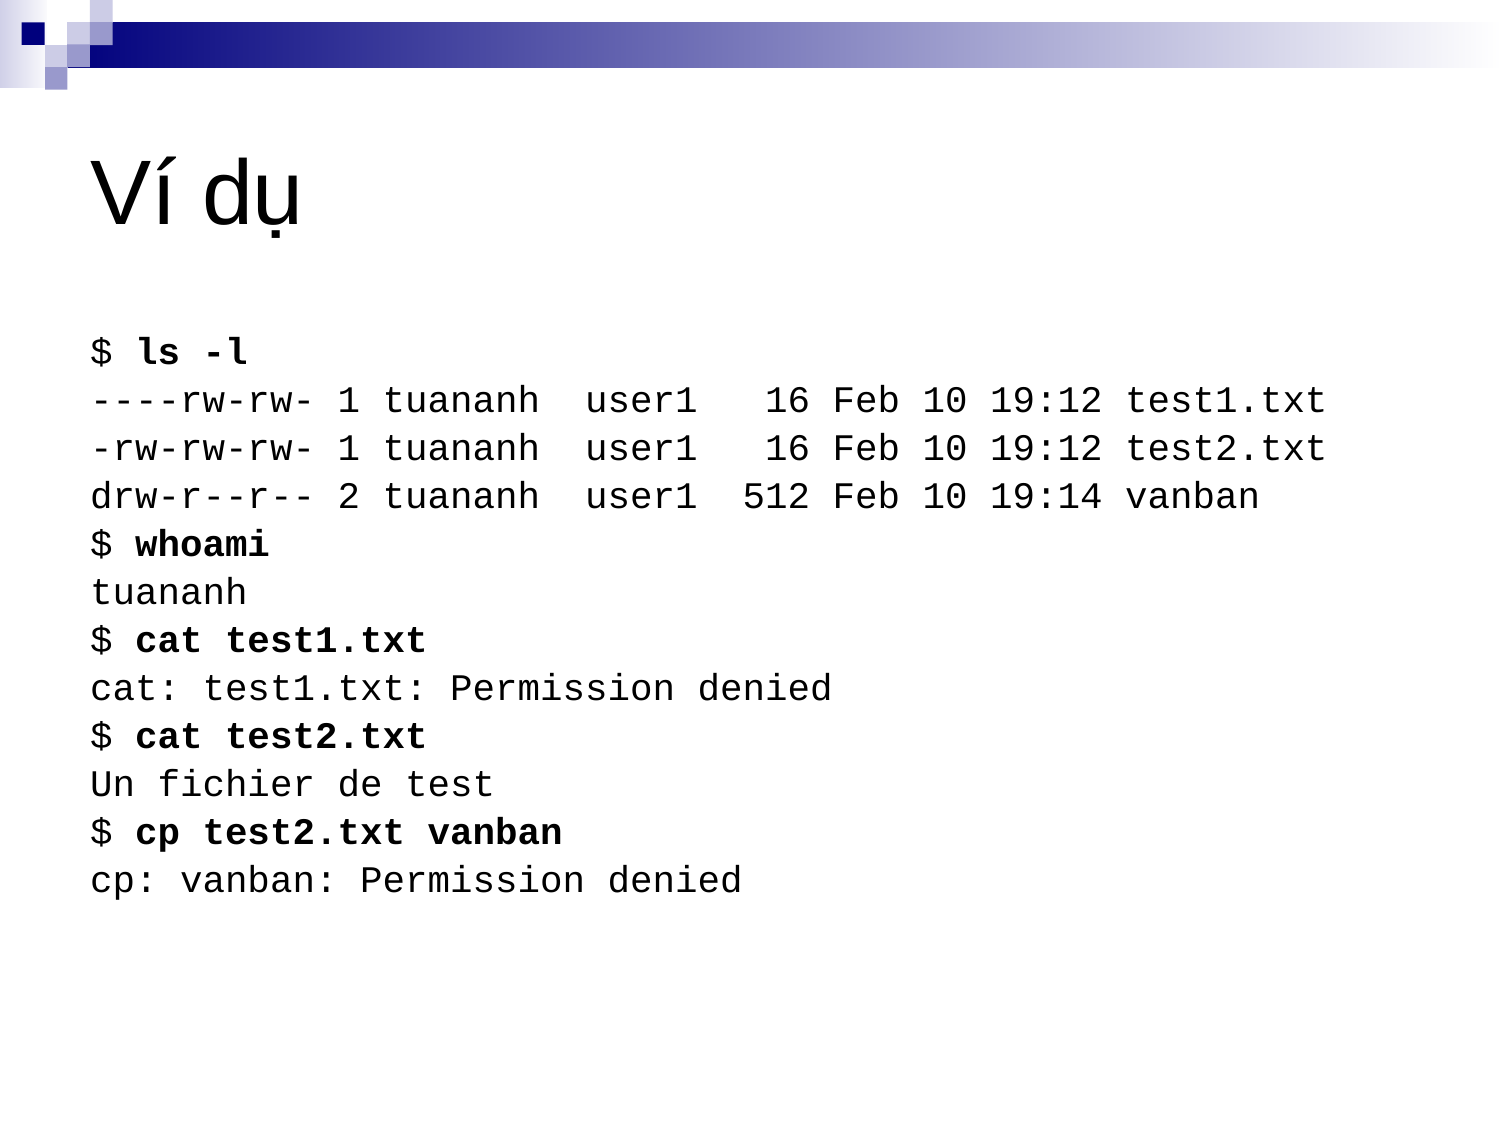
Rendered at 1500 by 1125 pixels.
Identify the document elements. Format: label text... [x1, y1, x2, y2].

list $ ls -l ----rw-rw- 1 tuananh user1 16 Feb 10 19:12 test1.txt -rw-rw-rw- 1 tuananh user1 16 Feb 10 19:12 test2.txt drw-r--r-- 2 tuananh user1 512 Feb 10 19:14 vanban $ whoami tuananh $ cat test1.txt cat: test1.txt: Permission denied $ cat test2.txt Un fichier de test $ cp test2.txt vanban cp: vanban: Permission denied [74, 324, 1426, 963]
title Ví dụ [74, 74, 1426, 301]
